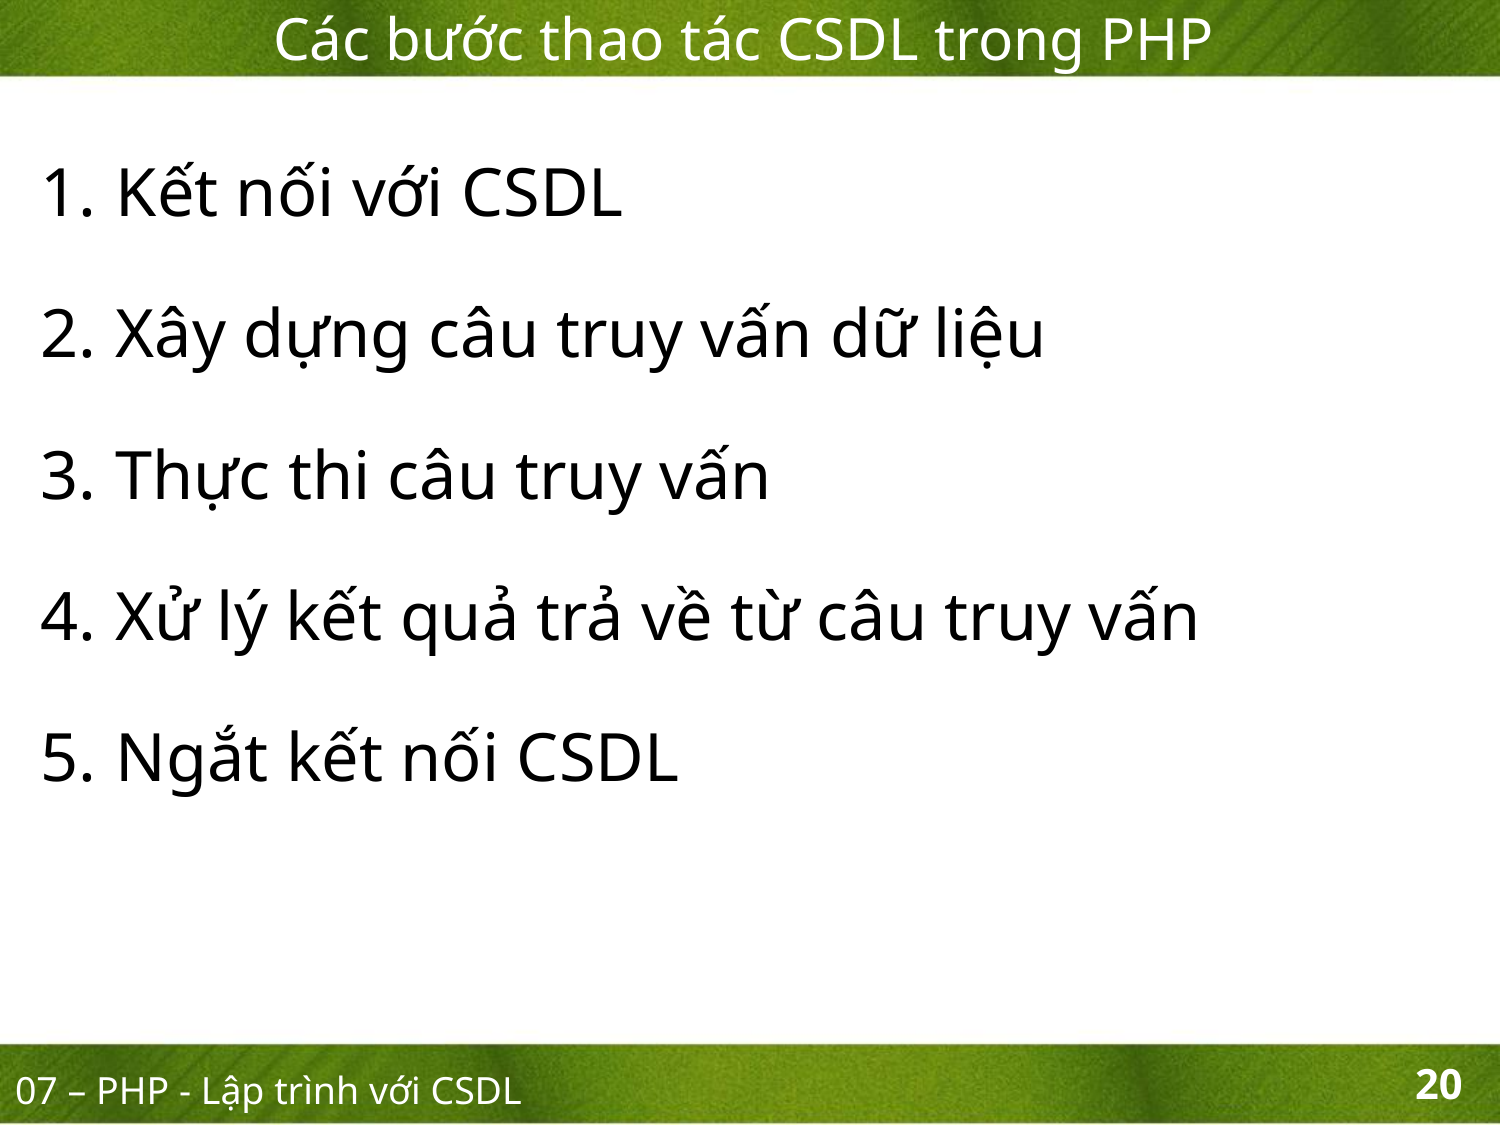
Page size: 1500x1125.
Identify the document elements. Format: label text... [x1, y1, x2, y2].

text_box Kết nối với CSDL Xây dựng câu truy vấn dữ liệu Thực thi câu truy vấn Xử lý kết quả trả về từ câu truy vấn Ngắt kết nối CSDL [21, 94, 1500, 1038]
picture [0, 0, 1500, 1125]
text_box Các bước thao tác CSDL trong PHP [12, 0, 1475, 86]
